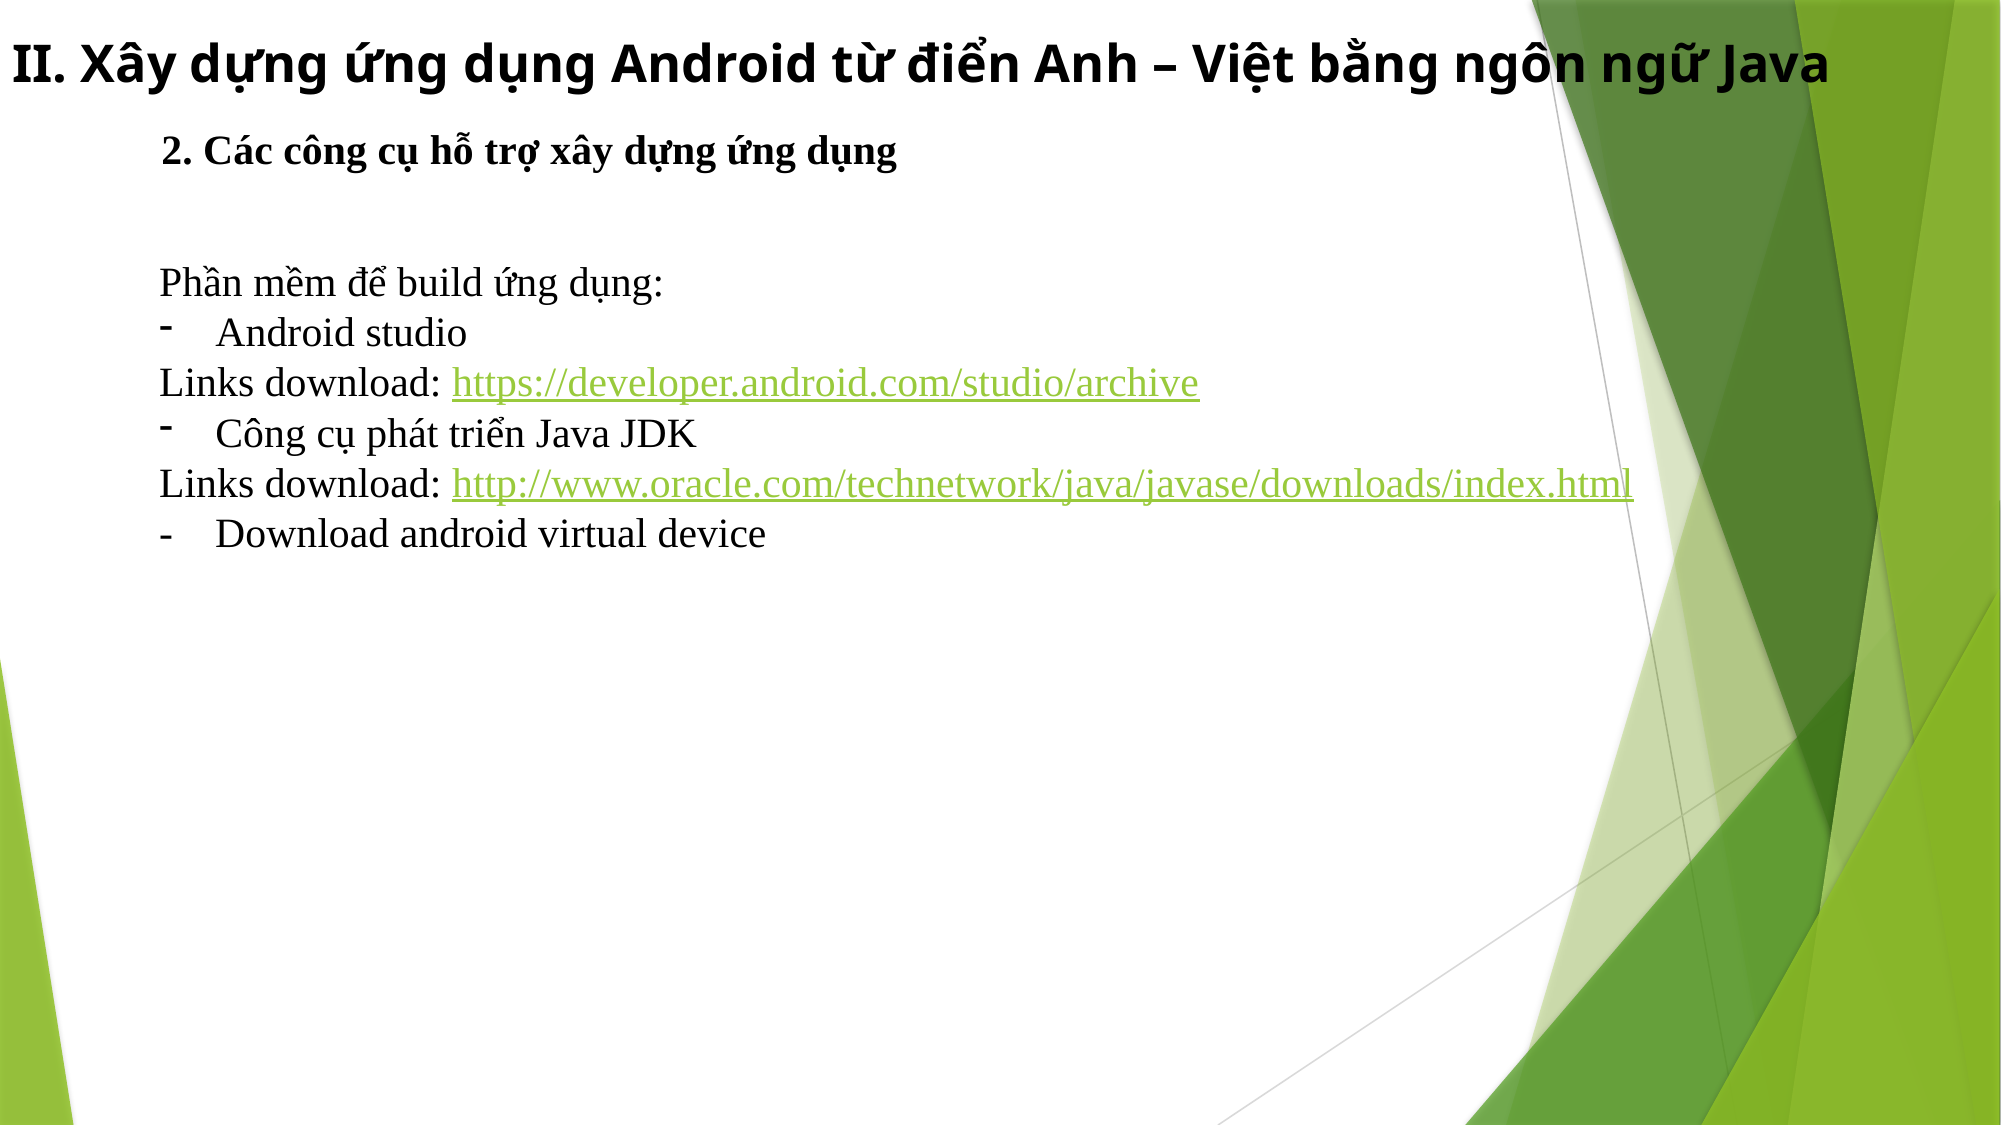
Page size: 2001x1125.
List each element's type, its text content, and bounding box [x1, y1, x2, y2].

text_box Phần mềm để build ứng dụng: Android studio Links download: https://developer.android.com/studio/archive Công cụ phát triển Java JDK Links download: http://www.oracle.com/technetwork/java/javase/downloads/index.html - Download android virtual device [144, 247, 1935, 563]
text_box 2. Các công cụ hỗ trợ xây dựng ứng dụng [146, 115, 913, 181]
text_box II. Xây dựng ứng dụng Android từ điển Anh – Việt bằng ngôn ngữ Java [0, 22, 1860, 100]
